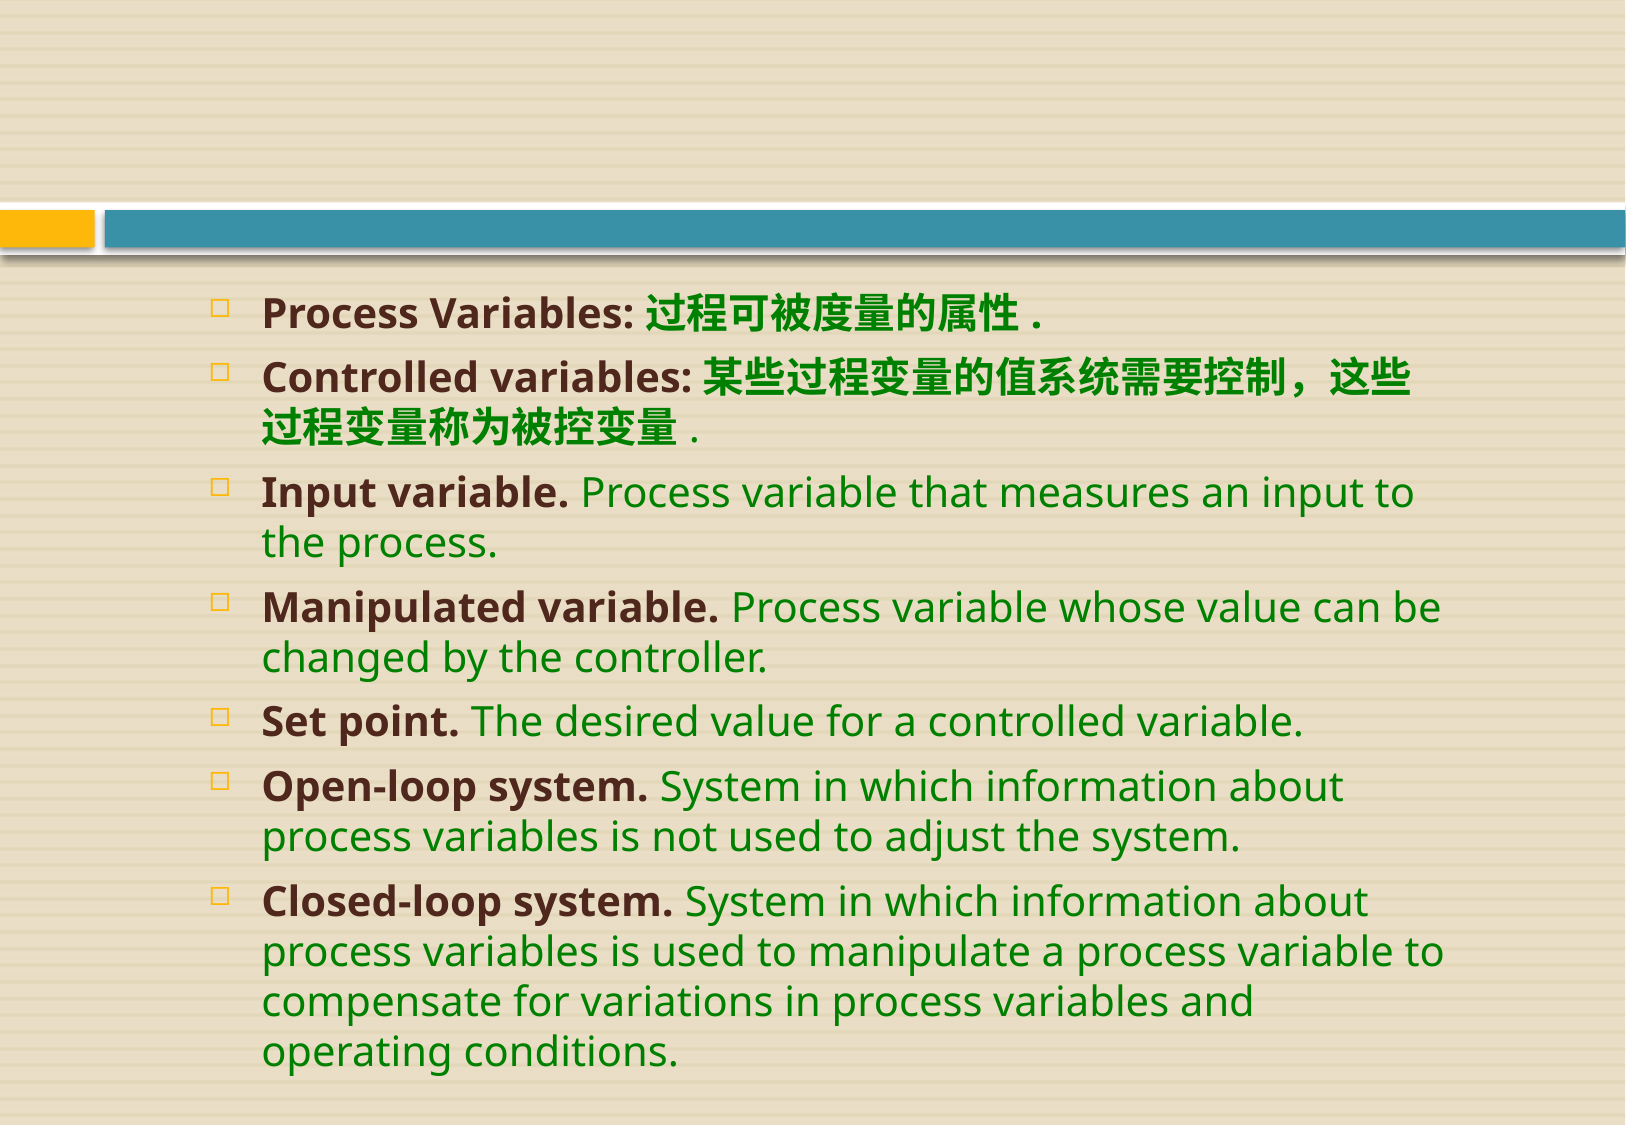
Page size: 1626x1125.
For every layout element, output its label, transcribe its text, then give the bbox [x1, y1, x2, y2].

text_box Process Variables:过程可被度量的属性. Controlled variables:某些过程变量的值系统需要控制，这些过程变量称为被控变量. Input variable. Process variable that measures an input to the process. Manipulated variable. Process variable whose value can be changed by the controller. Set point. The desired value for a controlled variable. Open-loop system. System in which information about process variables is not used to adjust the system. Closed-loop system. System in which information about process variables is used to manipulate a process variable to compensate for variations in process variables and operating conditions. [193, 278, 1469, 1125]
